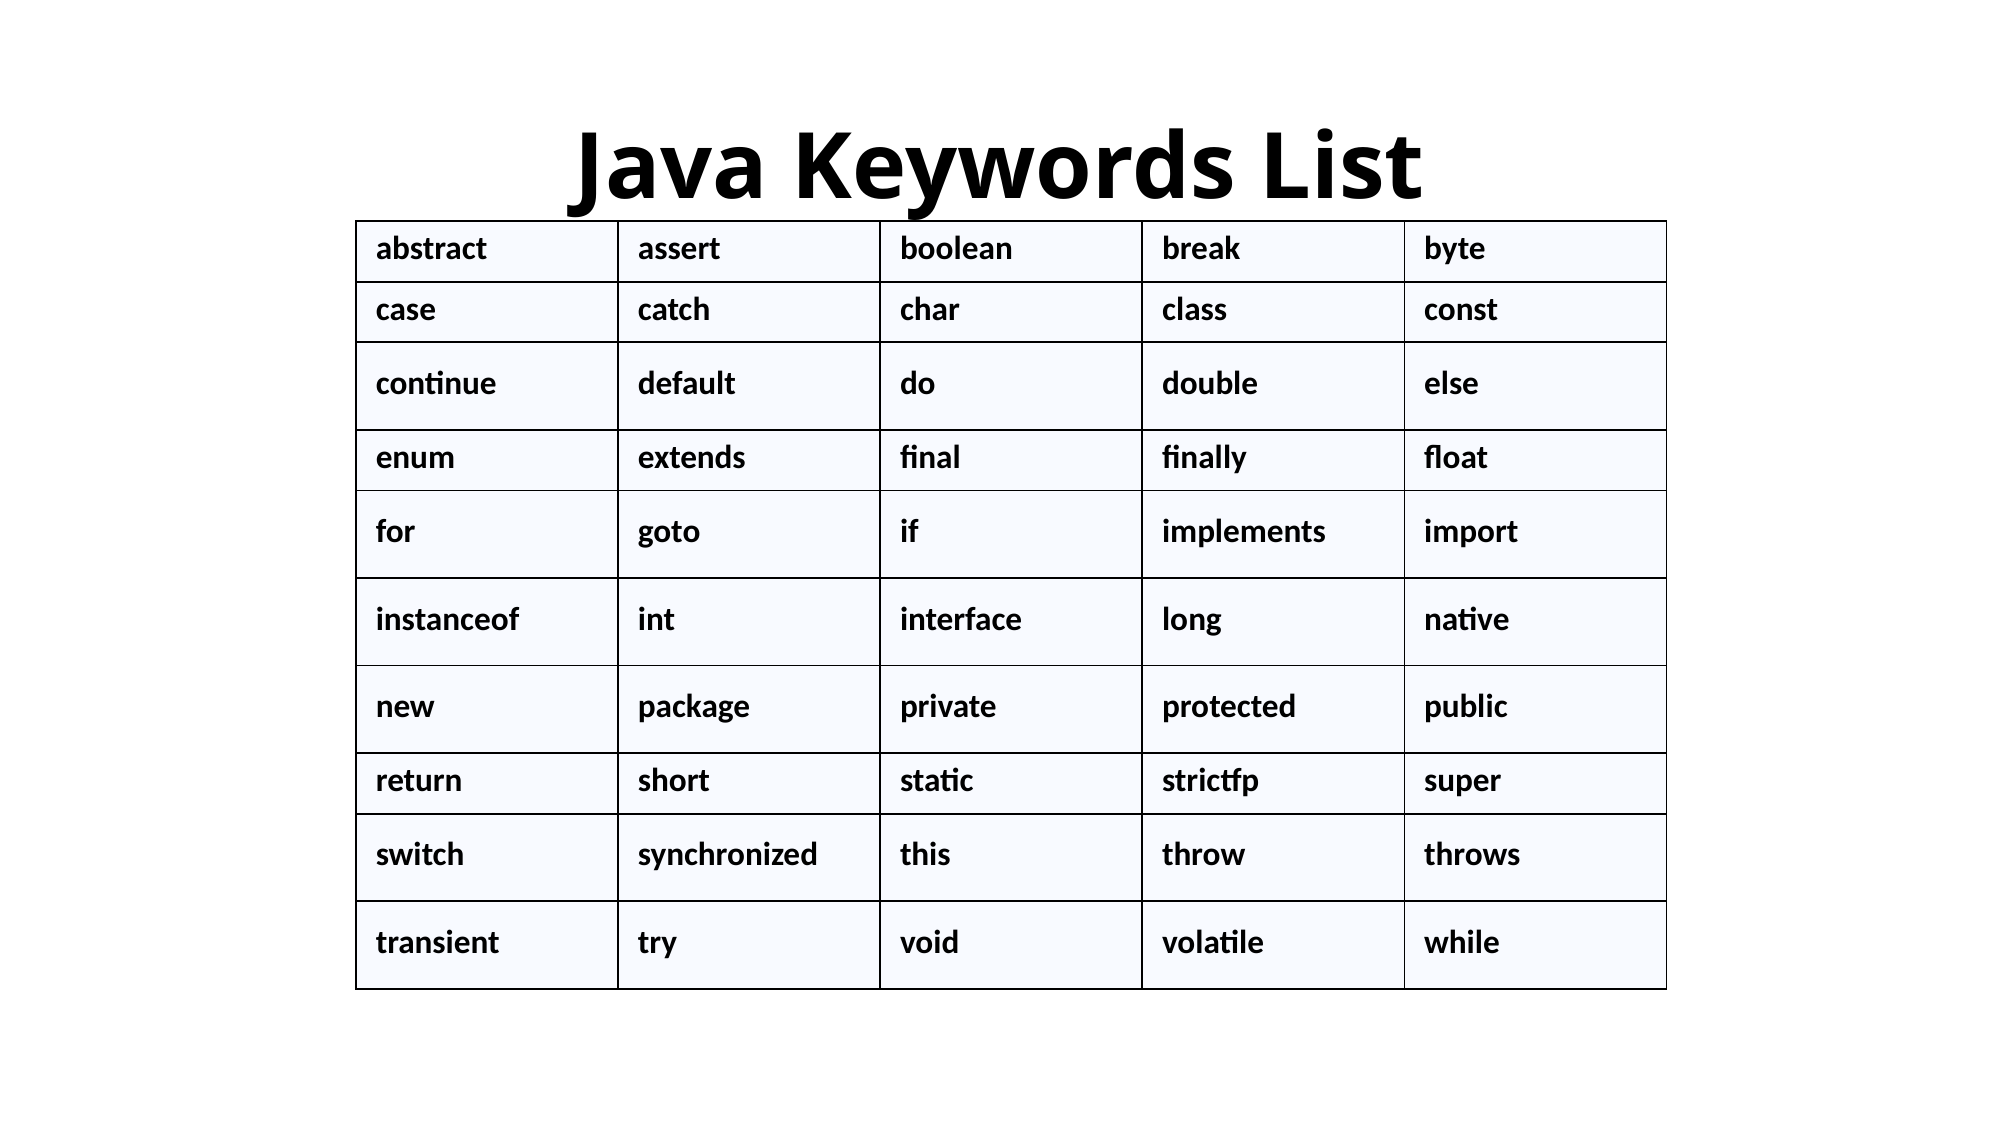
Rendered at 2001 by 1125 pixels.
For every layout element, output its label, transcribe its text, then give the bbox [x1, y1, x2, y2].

table_cell public [1405, 666, 1666, 752]
table_header assert [619, 222, 879, 281]
table_cell instanceof [357, 579, 617, 665]
table_cell short [619, 754, 879, 813]
table_cell class [1143, 283, 1404, 341]
table_cell implements [1143, 491, 1404, 577]
table_cell final [881, 431, 1141, 490]
table_cell transient [357, 902, 617, 988]
table_cell return [357, 754, 617, 813]
table_cell native [1405, 579, 1666, 665]
table_cell long [1143, 579, 1404, 665]
table_cell static [881, 754, 1141, 813]
table_cell int [619, 579, 879, 665]
table_cell double [1143, 343, 1404, 429]
table_cell volatile [1143, 902, 1404, 988]
table_cell import [1405, 491, 1666, 577]
table_cell throw [1143, 815, 1404, 900]
table_cell const [1405, 283, 1666, 341]
table_cell do [881, 343, 1141, 429]
table_cell throws [1405, 815, 1666, 900]
table_header break [1143, 222, 1404, 281]
table_cell if [881, 491, 1141, 577]
table_cell interface [881, 579, 1141, 665]
table_header boolean [881, 222, 1141, 281]
table_cell try [619, 902, 879, 988]
table_cell private [881, 666, 1141, 752]
table_cell protected [1143, 666, 1404, 752]
table_cell continue [357, 343, 617, 429]
table_cell void [881, 902, 1141, 988]
table_header abstract [357, 222, 617, 281]
table_cell case [357, 283, 617, 341]
table_cell while [1405, 902, 1666, 988]
table_header byte [1405, 222, 1666, 281]
table_cell goto [619, 491, 879, 577]
table_cell package [619, 666, 879, 752]
table_cell strictfp [1143, 754, 1404, 813]
table_cell for [357, 491, 617, 577]
table_cell float [1405, 431, 1666, 490]
table_cell new [357, 666, 617, 752]
table_cell enum [357, 431, 617, 490]
table_cell else [1405, 343, 1666, 429]
table_cell finally [1143, 431, 1404, 490]
title Java Keywords List [137, 59, 1863, 278]
table_cell super [1405, 754, 1666, 813]
table_cell default [619, 343, 879, 429]
table_cell switch [357, 815, 617, 900]
table_cell catch [619, 283, 879, 341]
table_cell extends [619, 431, 879, 490]
table_cell this [881, 815, 1141, 900]
table_cell char [881, 283, 1141, 341]
table_cell synchronized [619, 815, 879, 900]
